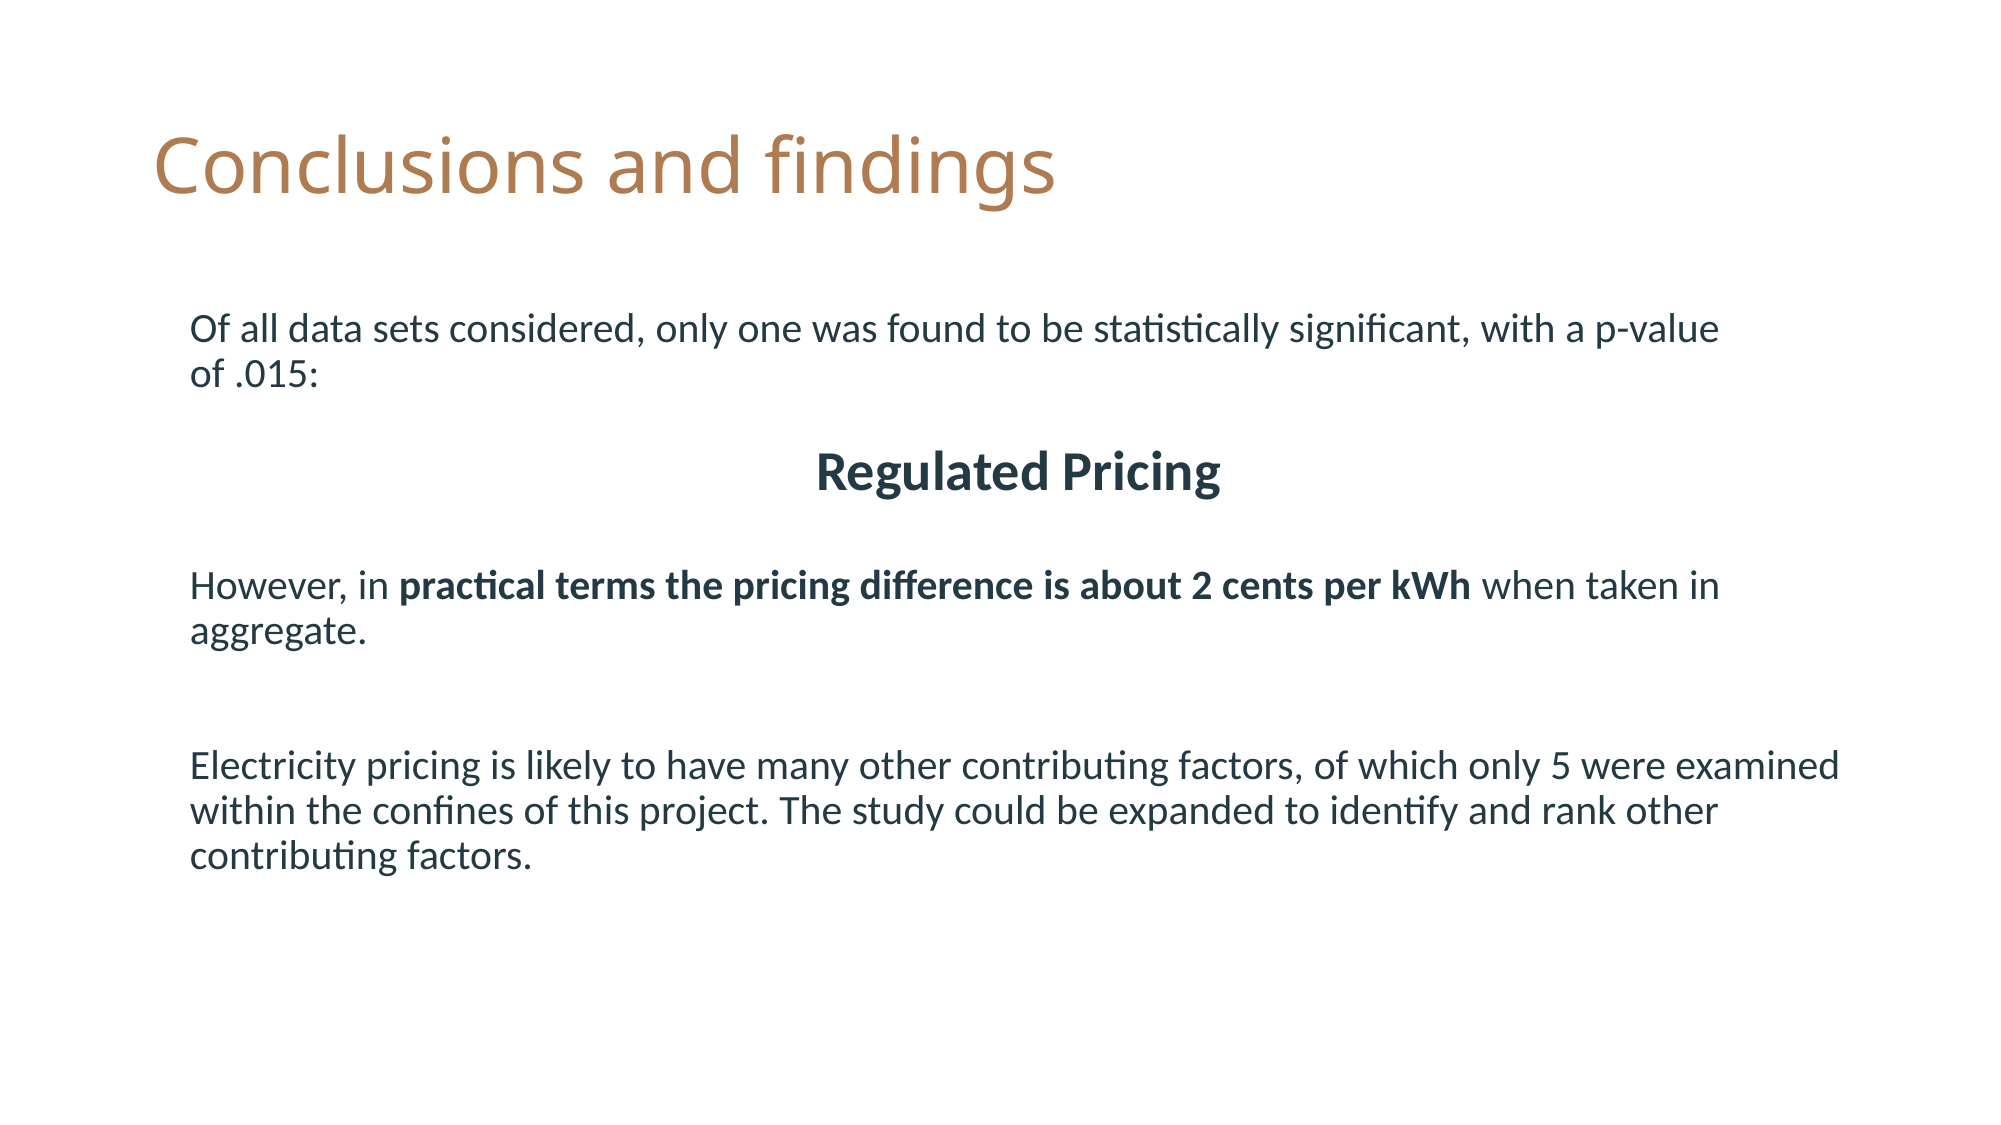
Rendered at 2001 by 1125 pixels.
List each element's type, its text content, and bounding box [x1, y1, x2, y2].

list Of all data sets considered, only one was found to be statistically significant, with a p-value of .015: Regulated Pricing However, in practical terms the pricing difference is about 2 cents per kWh when taken in aggregate. Electricity pricing is likely to have many other contributing factors, of which only 5 were examined within the confines of this project. The study could be expanded to identify and rank other contributing factors. [137, 299, 1863, 1014]
title Conclusions and findings [137, 59, 1863, 278]
